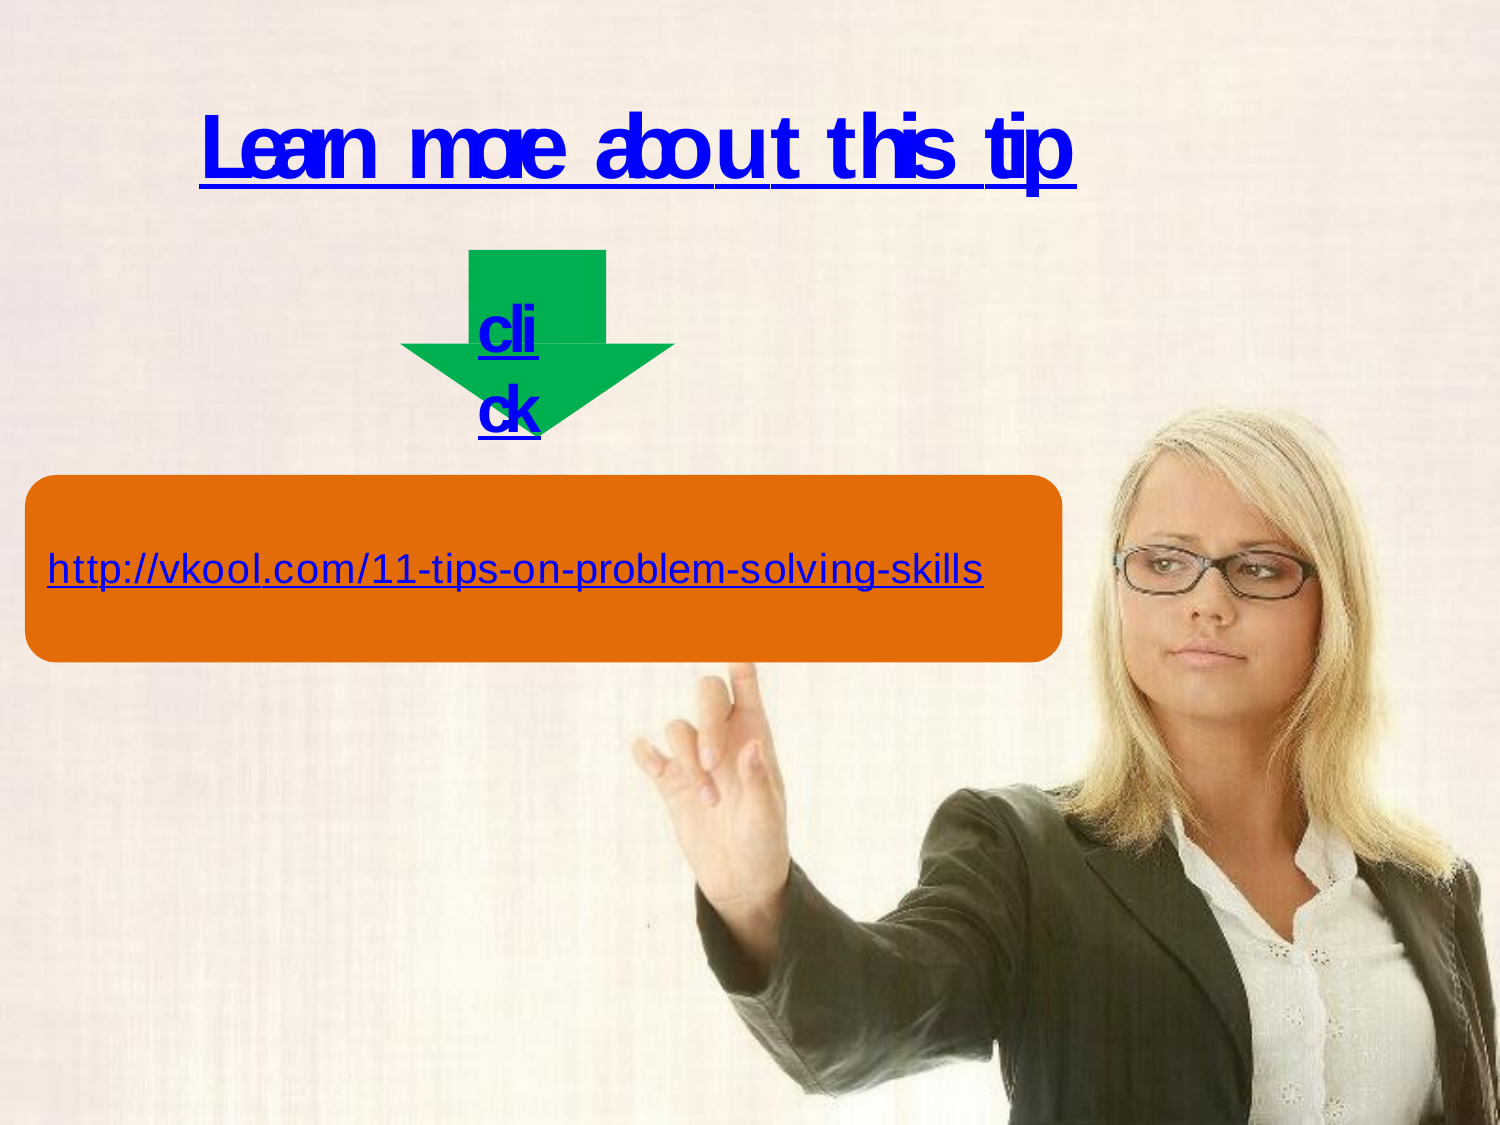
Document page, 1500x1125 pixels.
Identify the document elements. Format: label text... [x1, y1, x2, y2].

text_box http://vkool.com/11-tips-on-problem-solving-skills [45, 541, 1043, 592]
text_box [24, 474, 1063, 663]
title Learn more about this tip [50, 50, 1450, 276]
text_box [399, 249, 676, 402]
text_box click [475, 285, 590, 446]
picture [0, 0, 1500, 1125]
